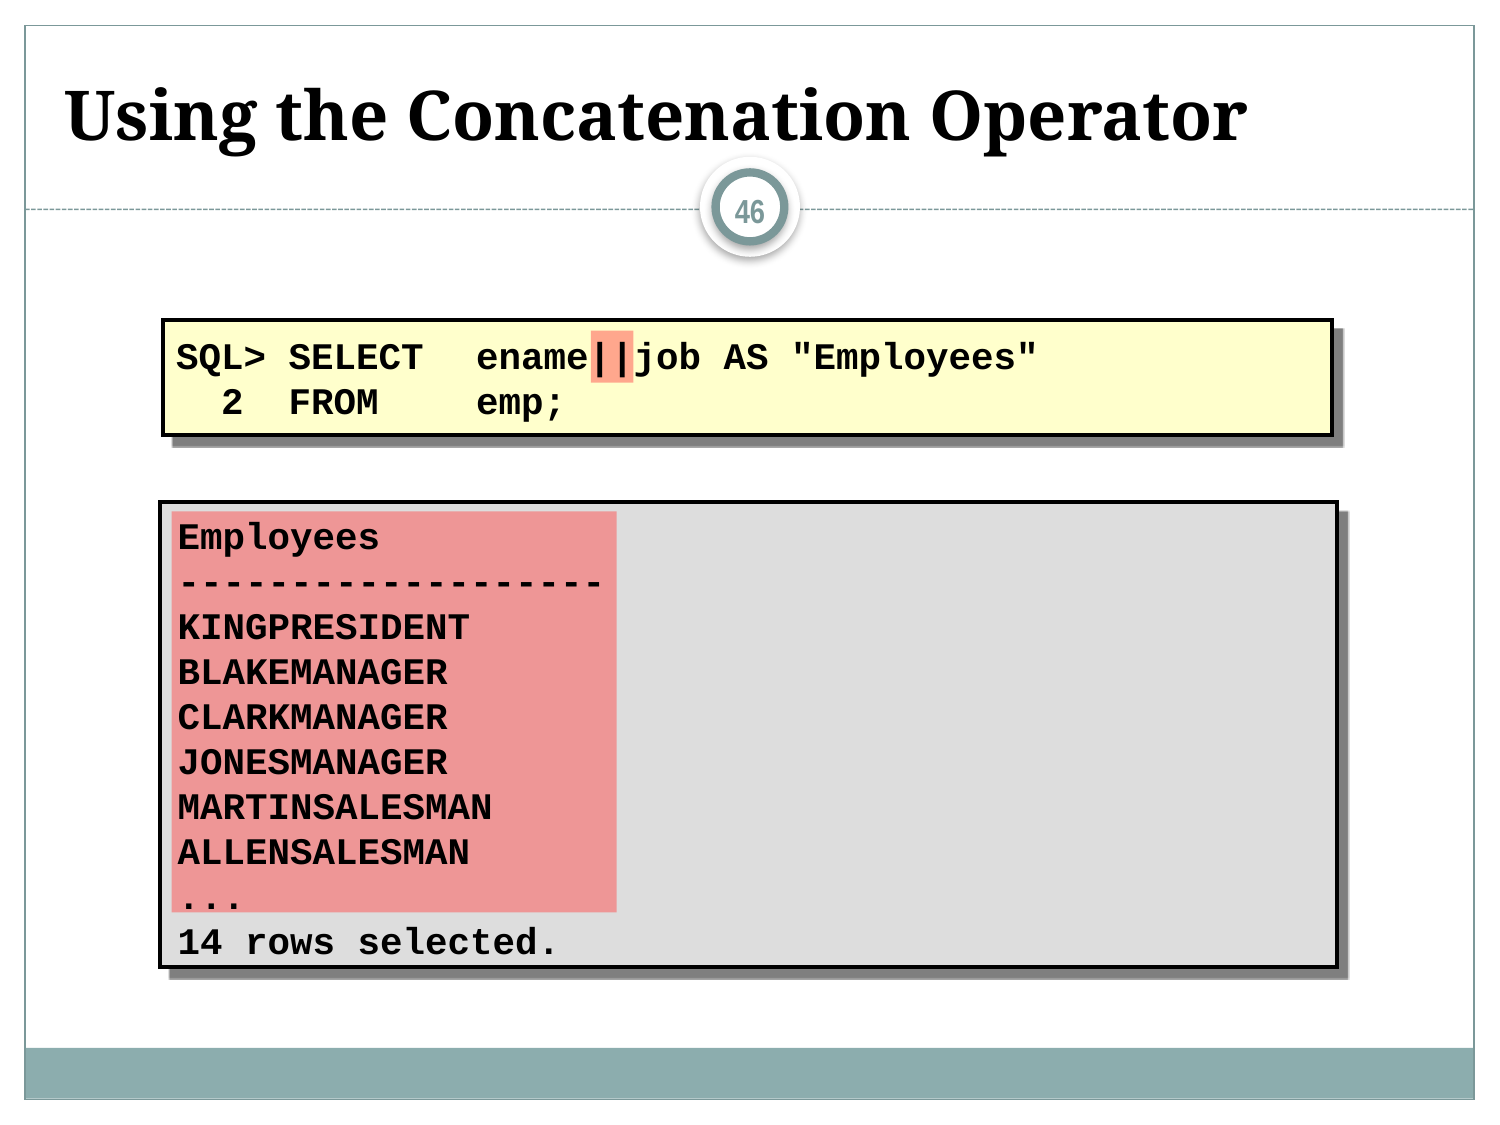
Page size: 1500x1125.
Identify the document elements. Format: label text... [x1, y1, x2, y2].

title Using the Concatenation Operator [49, 37, 1450, 163]
text_box Employees ------------------- KINGPRESIDENT BLAKEMANAGER CLARKMANAGER JONESMANAGER MARTINSALESMAN ALLENSALESMAN ... 14 rows selected. [162, 504, 1336, 970]
slide_number 46 [712, 170, 788, 243]
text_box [171, 330, 634, 913]
text_box SQL> SELECT ename||job AS "Employees" 2 FROM emp; [160, 317, 1335, 437]
